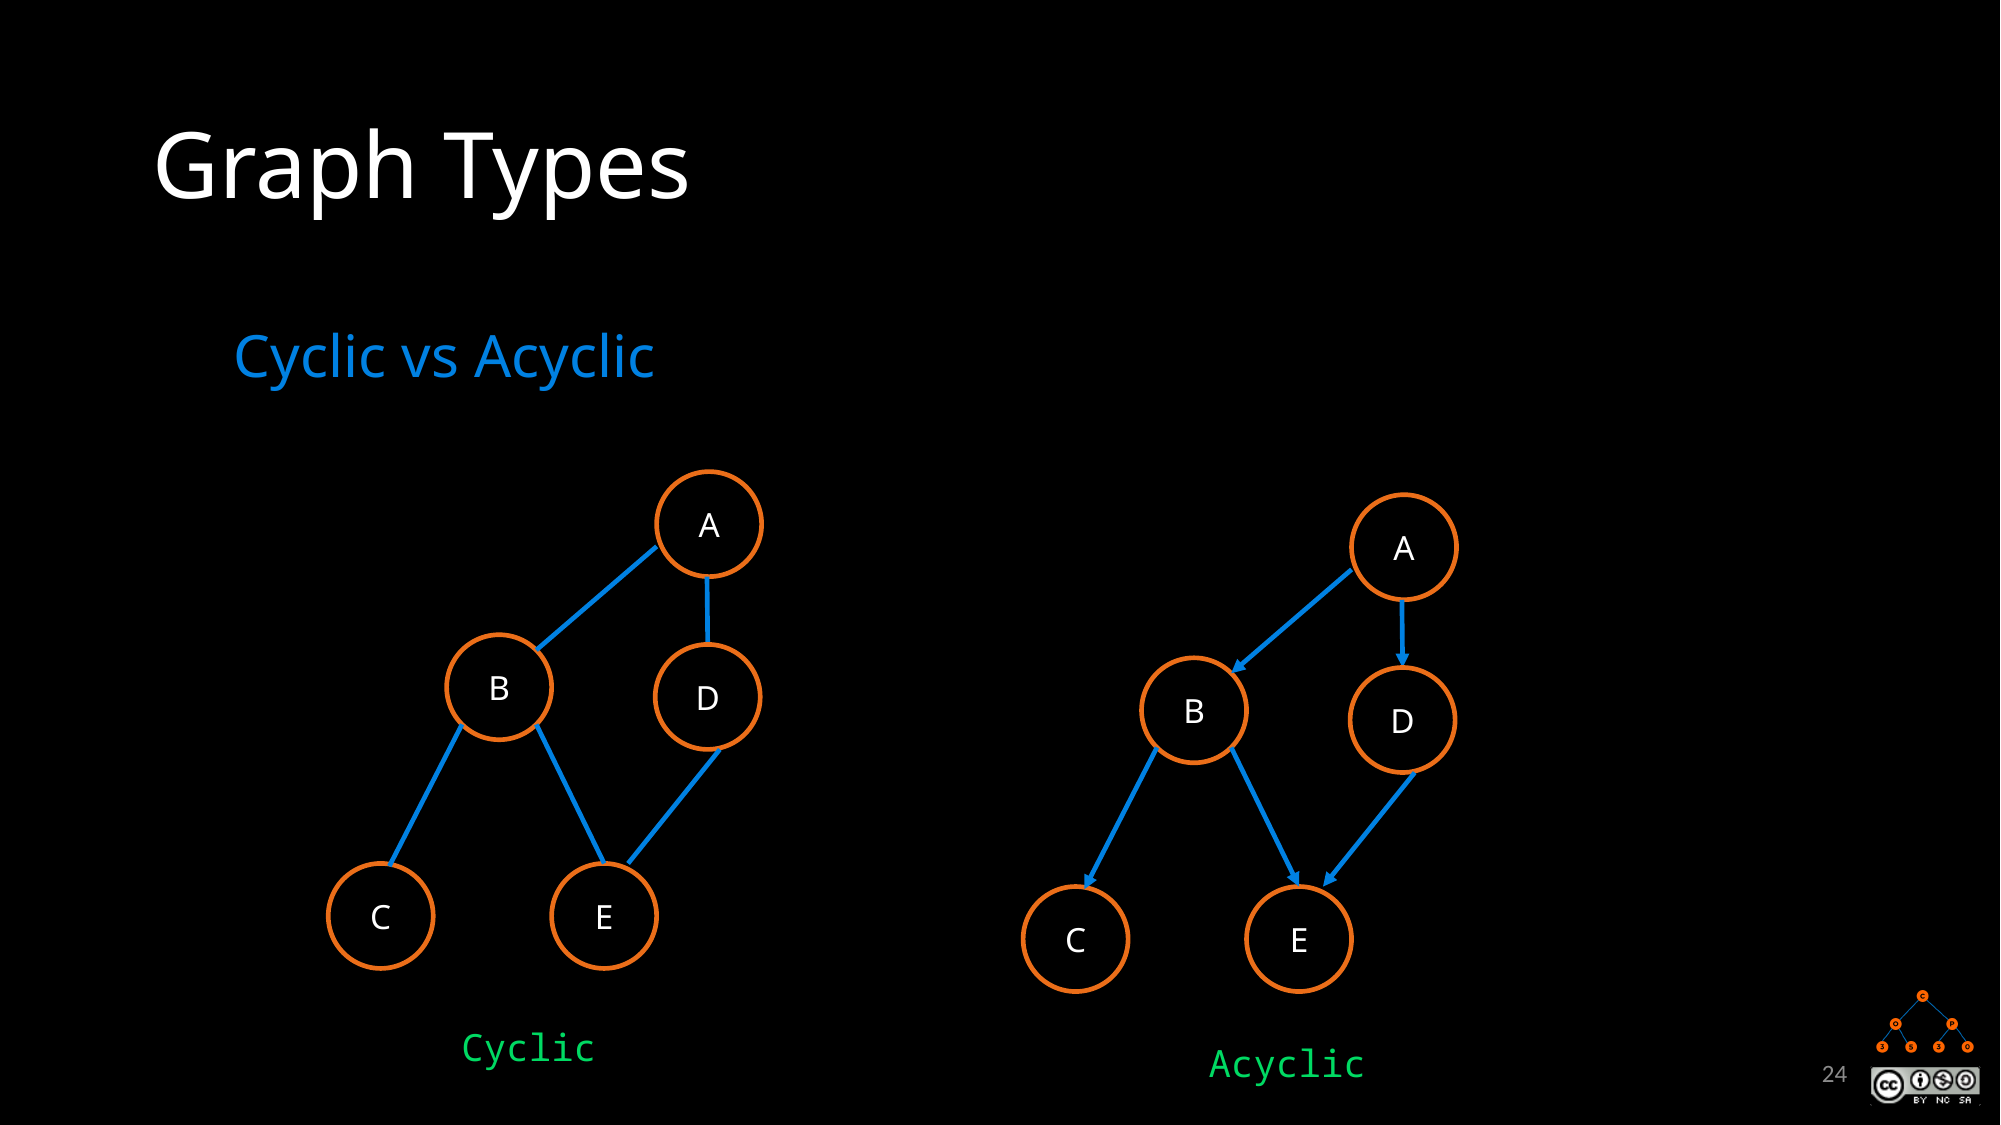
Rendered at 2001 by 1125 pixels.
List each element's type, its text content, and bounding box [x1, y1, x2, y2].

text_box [1856, 982, 1995, 1106]
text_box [328, 471, 762, 969]
text_box Acyclic [1194, 1032, 1439, 1092]
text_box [1023, 494, 1457, 992]
title Graph Types [137, 59, 1863, 278]
text_box Cyclic [446, 1016, 692, 1076]
slide_number 24 [1412, 1042, 1856, 1103]
text_box Cyclic vs Acyclic [219, 277, 1522, 397]
